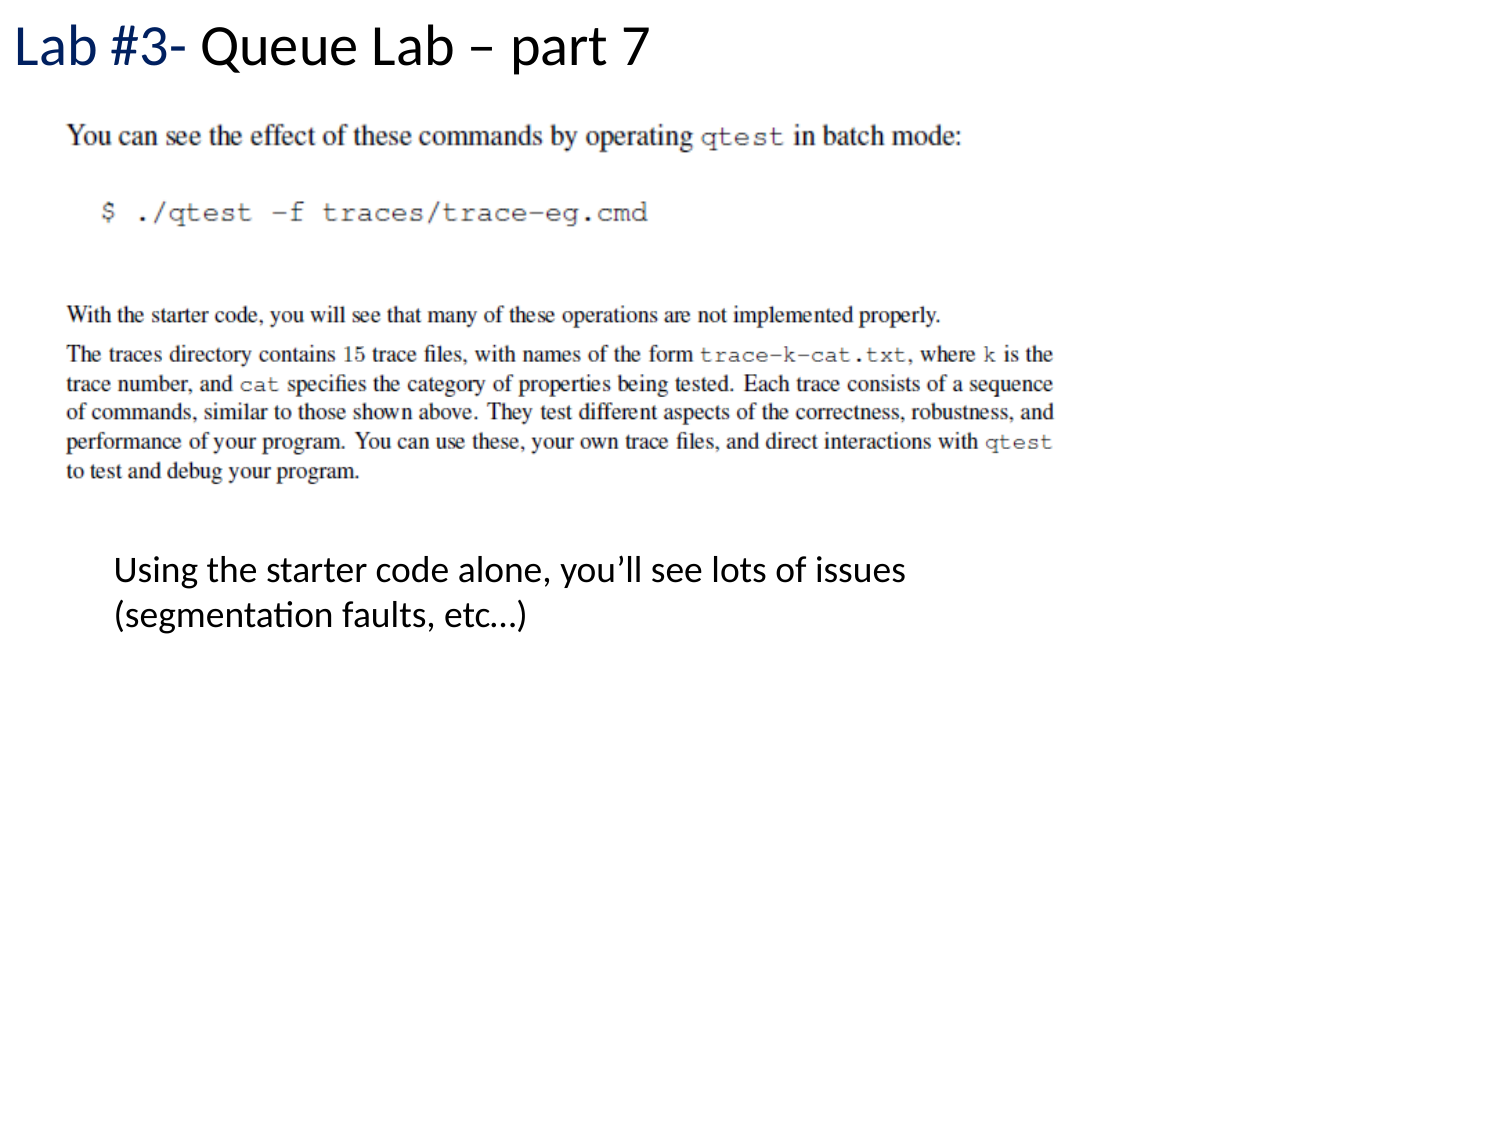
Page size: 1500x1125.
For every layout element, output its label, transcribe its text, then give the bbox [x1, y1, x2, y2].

picture [47, 105, 1053, 258]
text_box Lab #3- Queue Lab – part 7 [0, 0, 1335, 85]
picture [60, 286, 1066, 500]
text_box Using the starter code alone, you’ll see lots of issues (segmentation faults, etc…) [98, 537, 1067, 643]
